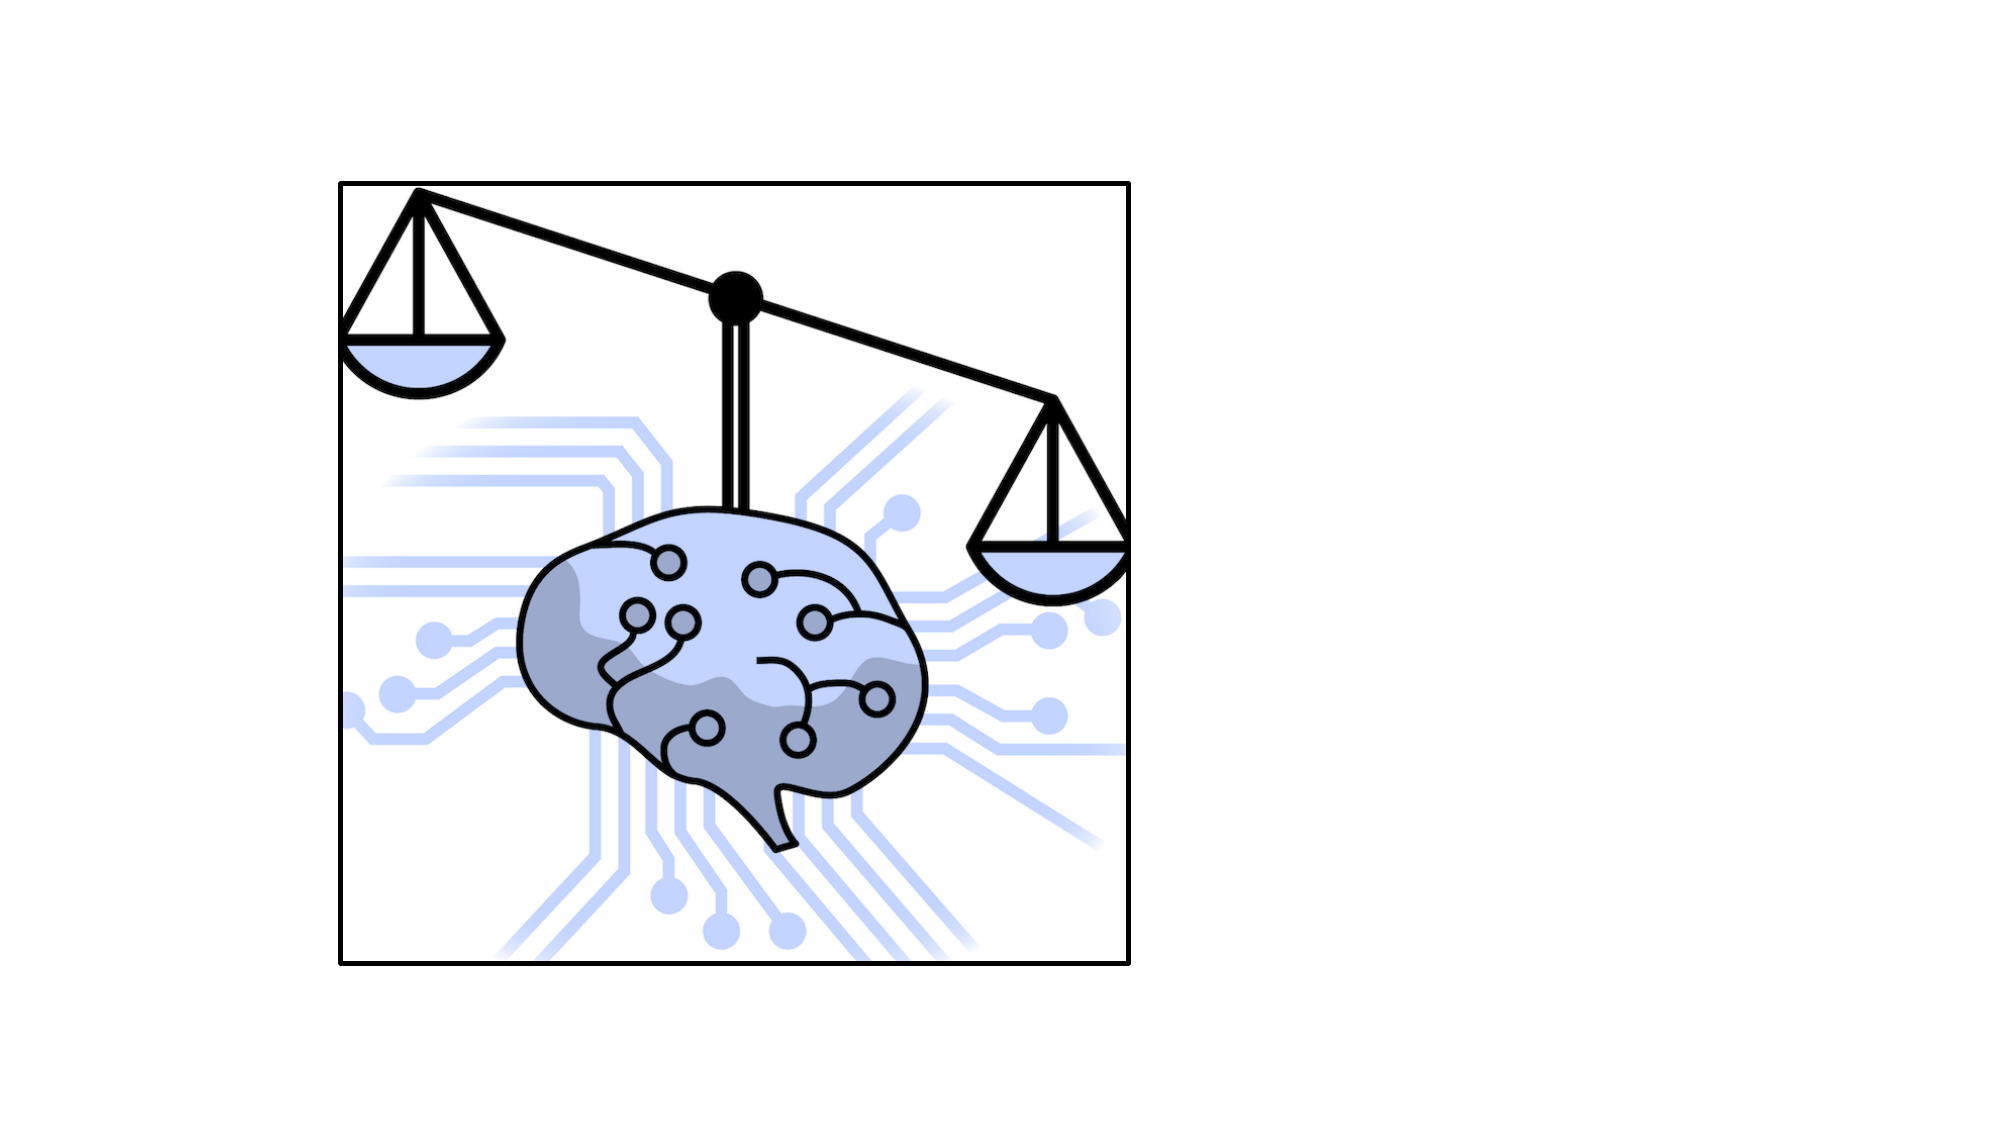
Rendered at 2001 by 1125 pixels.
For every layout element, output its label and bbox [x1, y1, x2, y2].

picture [343, 185, 1127, 961]
